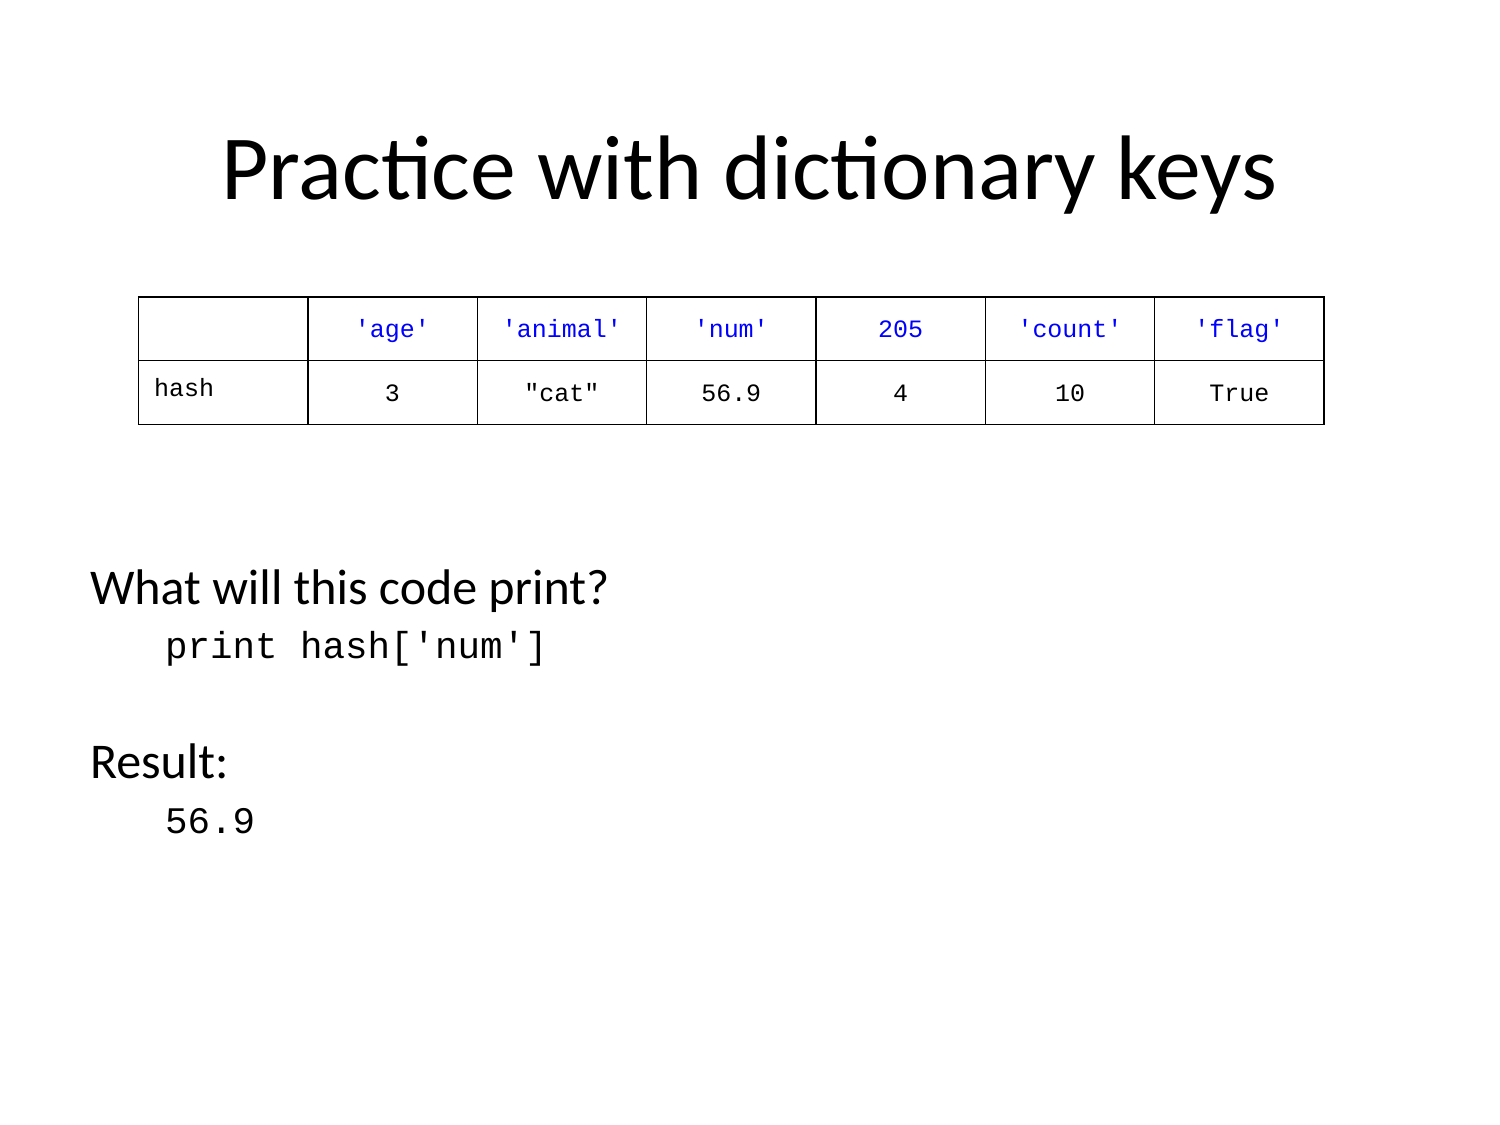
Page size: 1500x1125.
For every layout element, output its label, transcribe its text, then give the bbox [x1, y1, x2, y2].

table_header 'count' [986, 298, 1154, 360]
table_header 205 [817, 298, 985, 360]
table_header 'flag' [1155, 298, 1323, 360]
table_cell True [1155, 361, 1323, 424]
table_cell 56.9 [647, 361, 815, 424]
table_cell hash [139, 361, 307, 424]
table_header 'num' [647, 298, 815, 360]
title Practice with dictionary keys [75, 45, 1425, 233]
table_cell 10 [986, 361, 1154, 424]
table_cell 4 [817, 361, 985, 424]
table_header 'animal' [478, 298, 646, 360]
list What will this code print? print hash['num'] Result: 56.9 [75, 262, 1425, 1005]
table_cell "cat" [478, 361, 646, 424]
table_header [139, 298, 307, 360]
table_header 'age' [309, 298, 477, 360]
table_cell 3 [309, 361, 477, 424]
